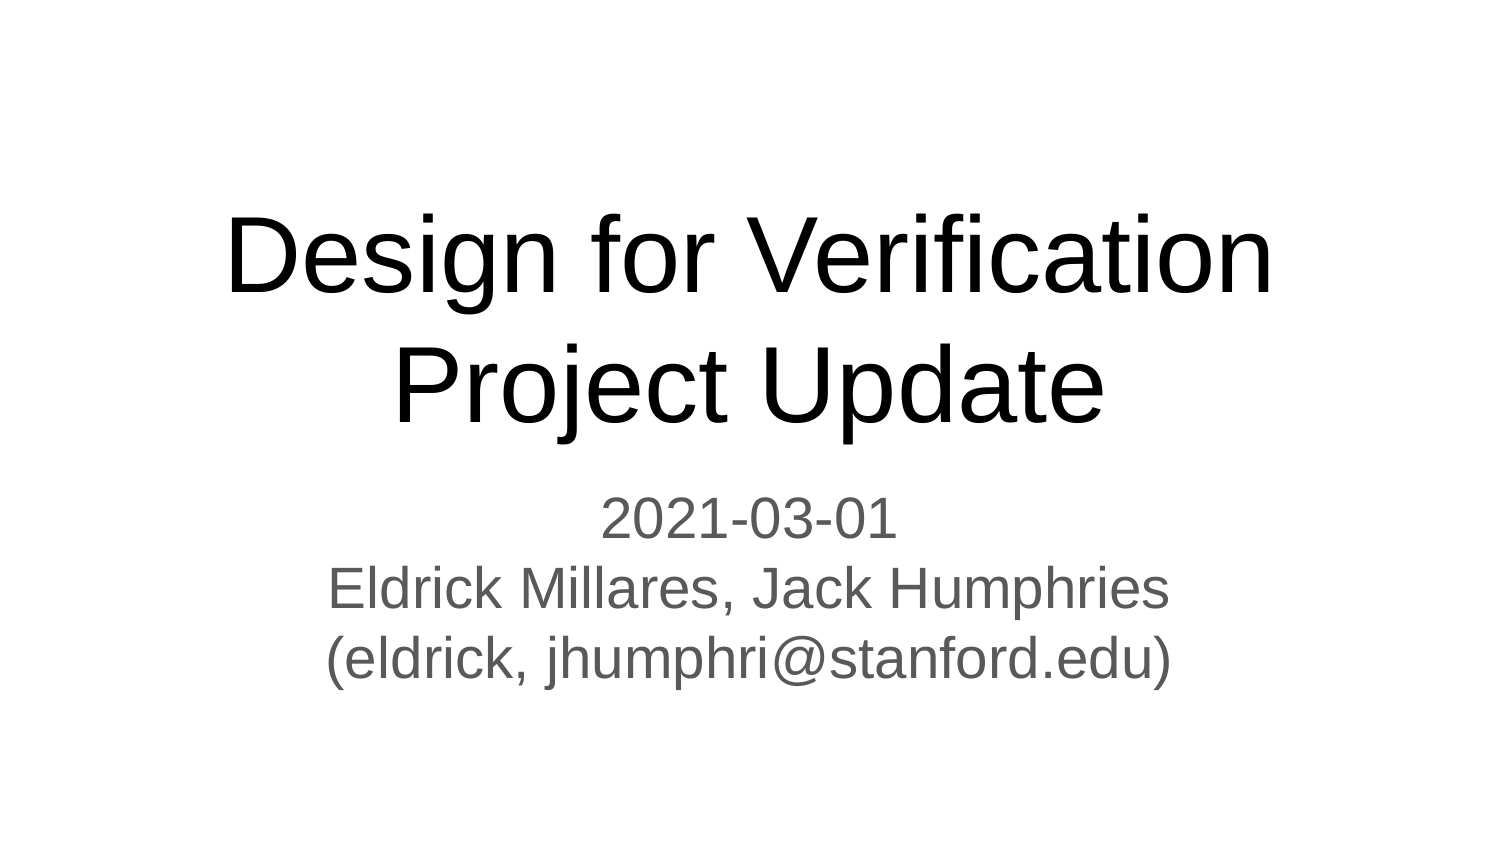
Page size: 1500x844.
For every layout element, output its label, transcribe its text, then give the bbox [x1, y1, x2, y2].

subtitle 2021-03-01 Eldrick Millares, Jack Humphries (eldrick, jhumphri@stanford.edu) [51, 464, 1449, 595]
title Design for Verification Project Update [51, 122, 1449, 459]
